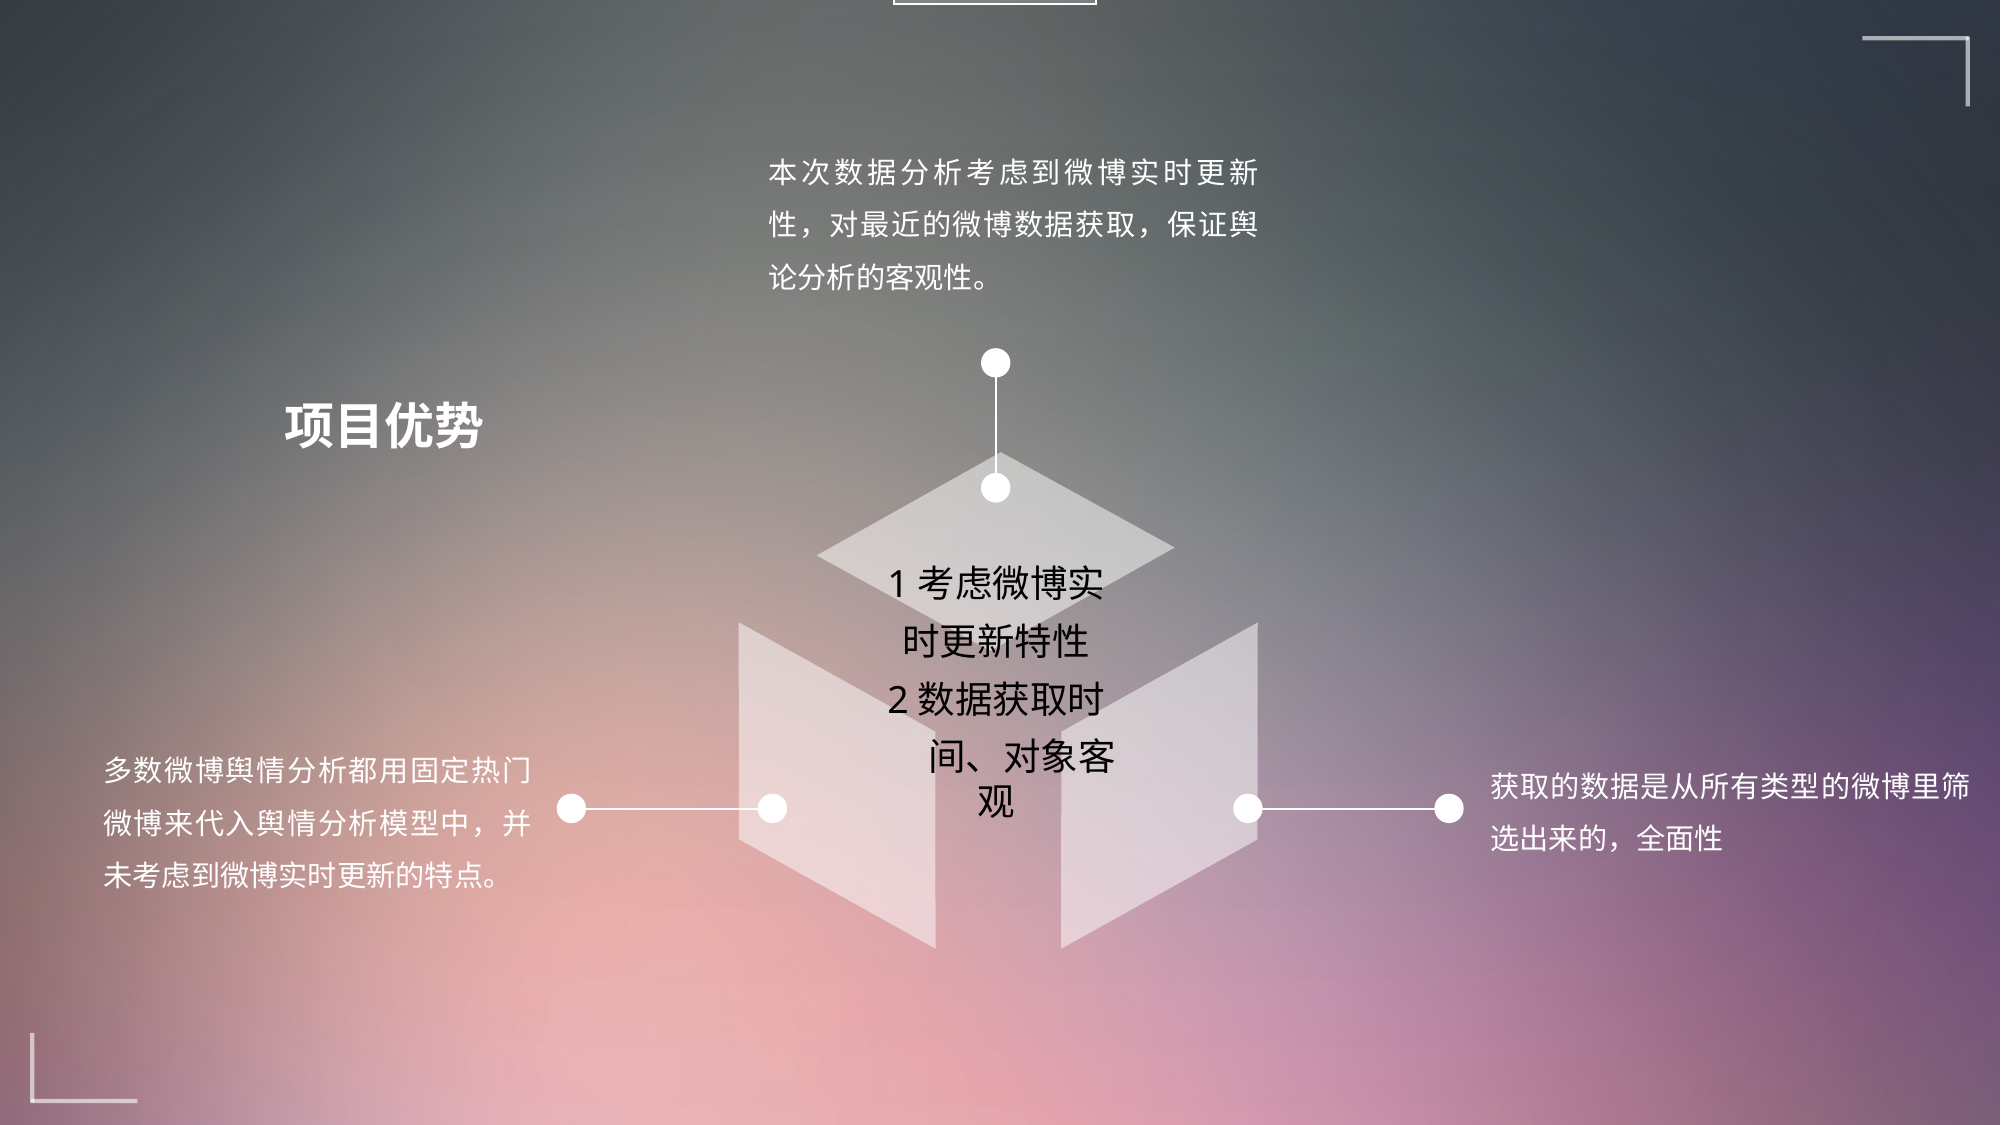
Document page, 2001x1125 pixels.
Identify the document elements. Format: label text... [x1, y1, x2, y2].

text_box [737, 620, 937, 951]
text_box [814, 450, 1177, 576]
picture [0, 0, 2000, 1125]
text_box [1259, 810, 1264, 820]
text_box 本次数据分析考虑到微博实时更新性，对最近的微博数据获取，保证舆论分析的客观性。 [753, 129, 1274, 302]
text_box [979, 471, 1012, 504]
text_box [1433, 792, 1465, 825]
text_box 获取的数据是从所有类型的微博里筛选出来的，全面性 [1475, 743, 1986, 864]
text_box [1060, 620, 1259, 951]
text_box [555, 792, 588, 825]
text_box [893, 0, 1097, 5]
text_box [1259, 797, 1264, 808]
text_box [979, 347, 1012, 379]
text_box 多数微博舆情分析都用固定热门微博来代入舆情分析模型中，并未考虑到微博实时更新的特点。 [88, 727, 547, 953]
text_box 1考虑微博实 时更新特性 2数据获取时 间、对象客观 [851, 553, 1141, 831]
text_box 项目优势 [269, 387, 500, 463]
